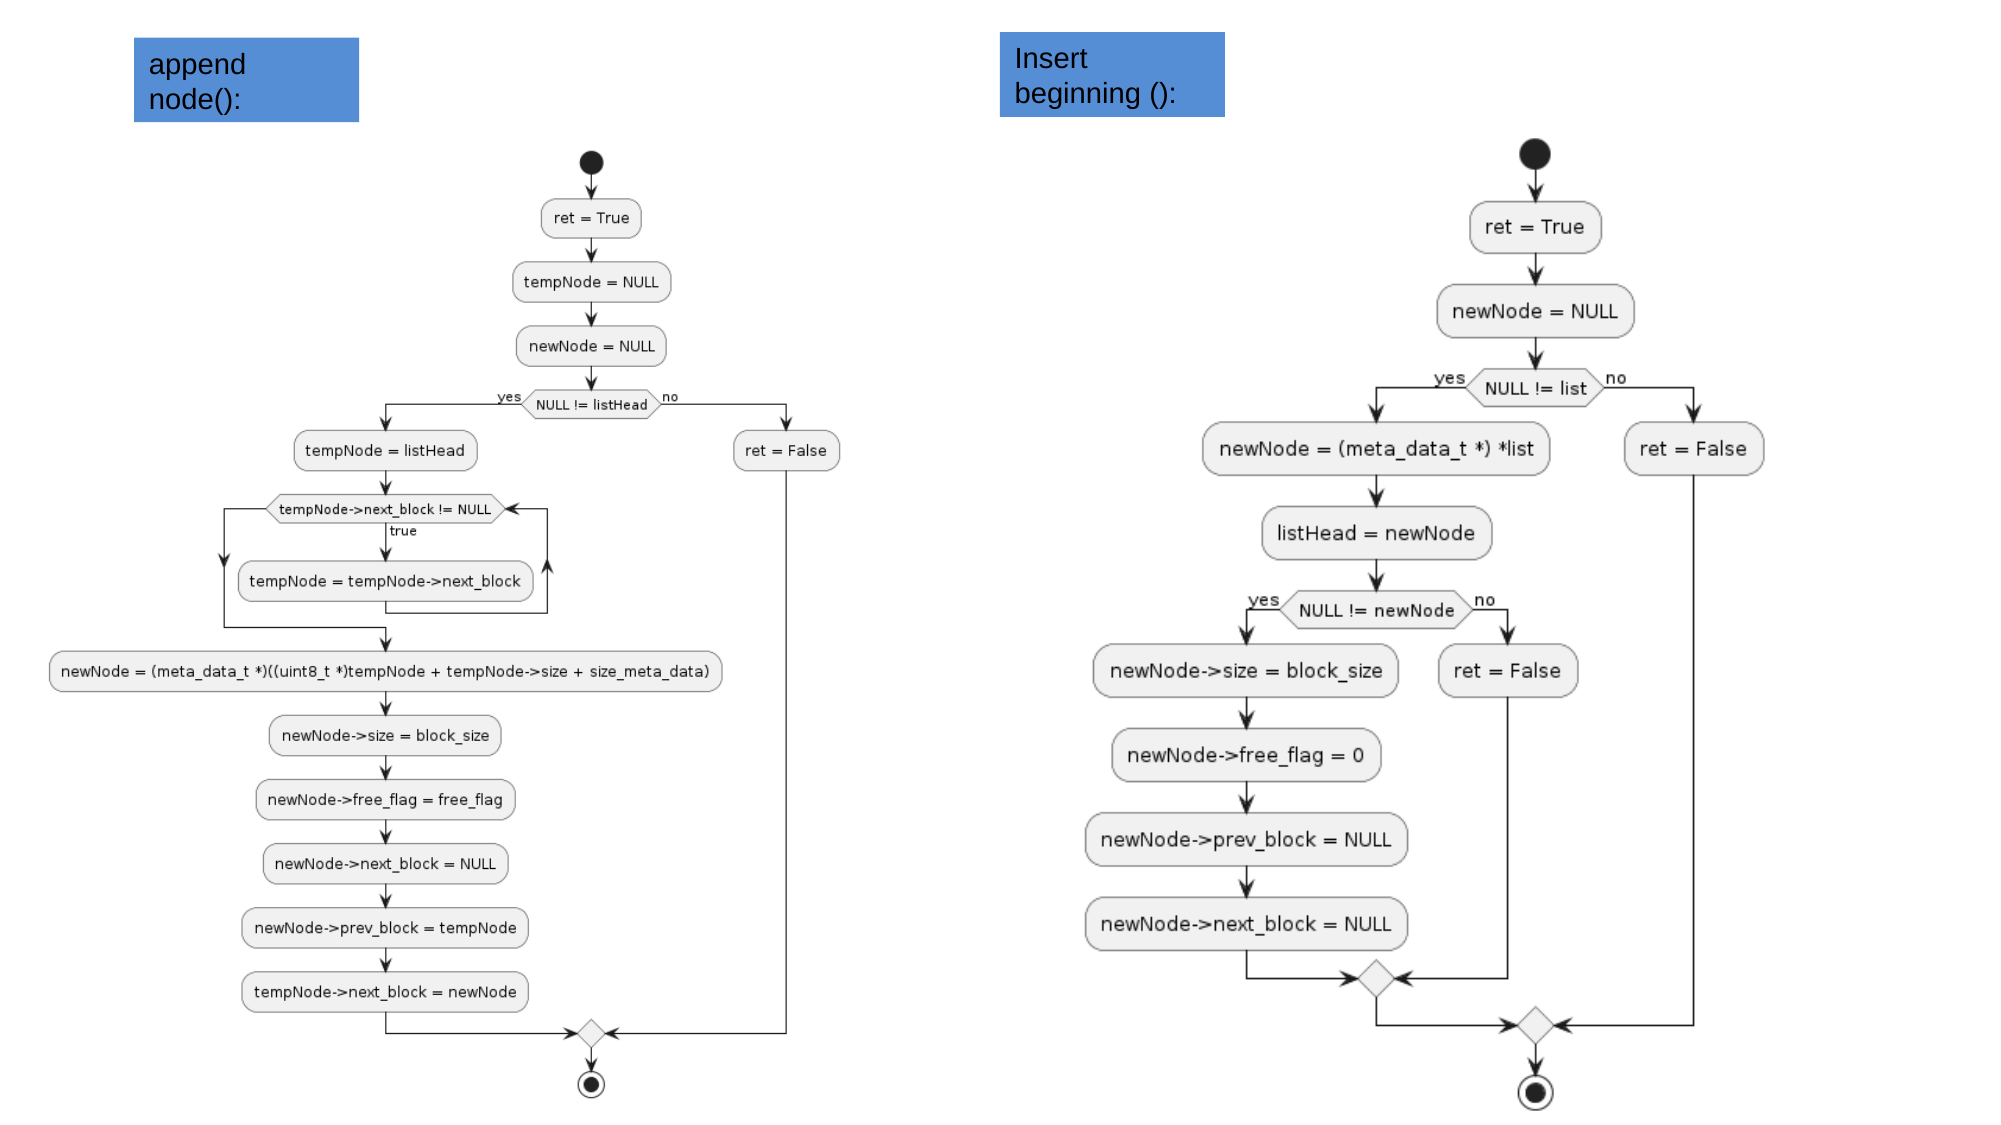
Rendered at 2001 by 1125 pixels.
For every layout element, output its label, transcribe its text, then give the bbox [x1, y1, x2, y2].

text_box append node(): [134, 37, 360, 123]
picture [1067, 123, 1780, 1125]
text_box Insert beginning (): [999, 32, 1225, 117]
picture [35, 138, 851, 1110]
